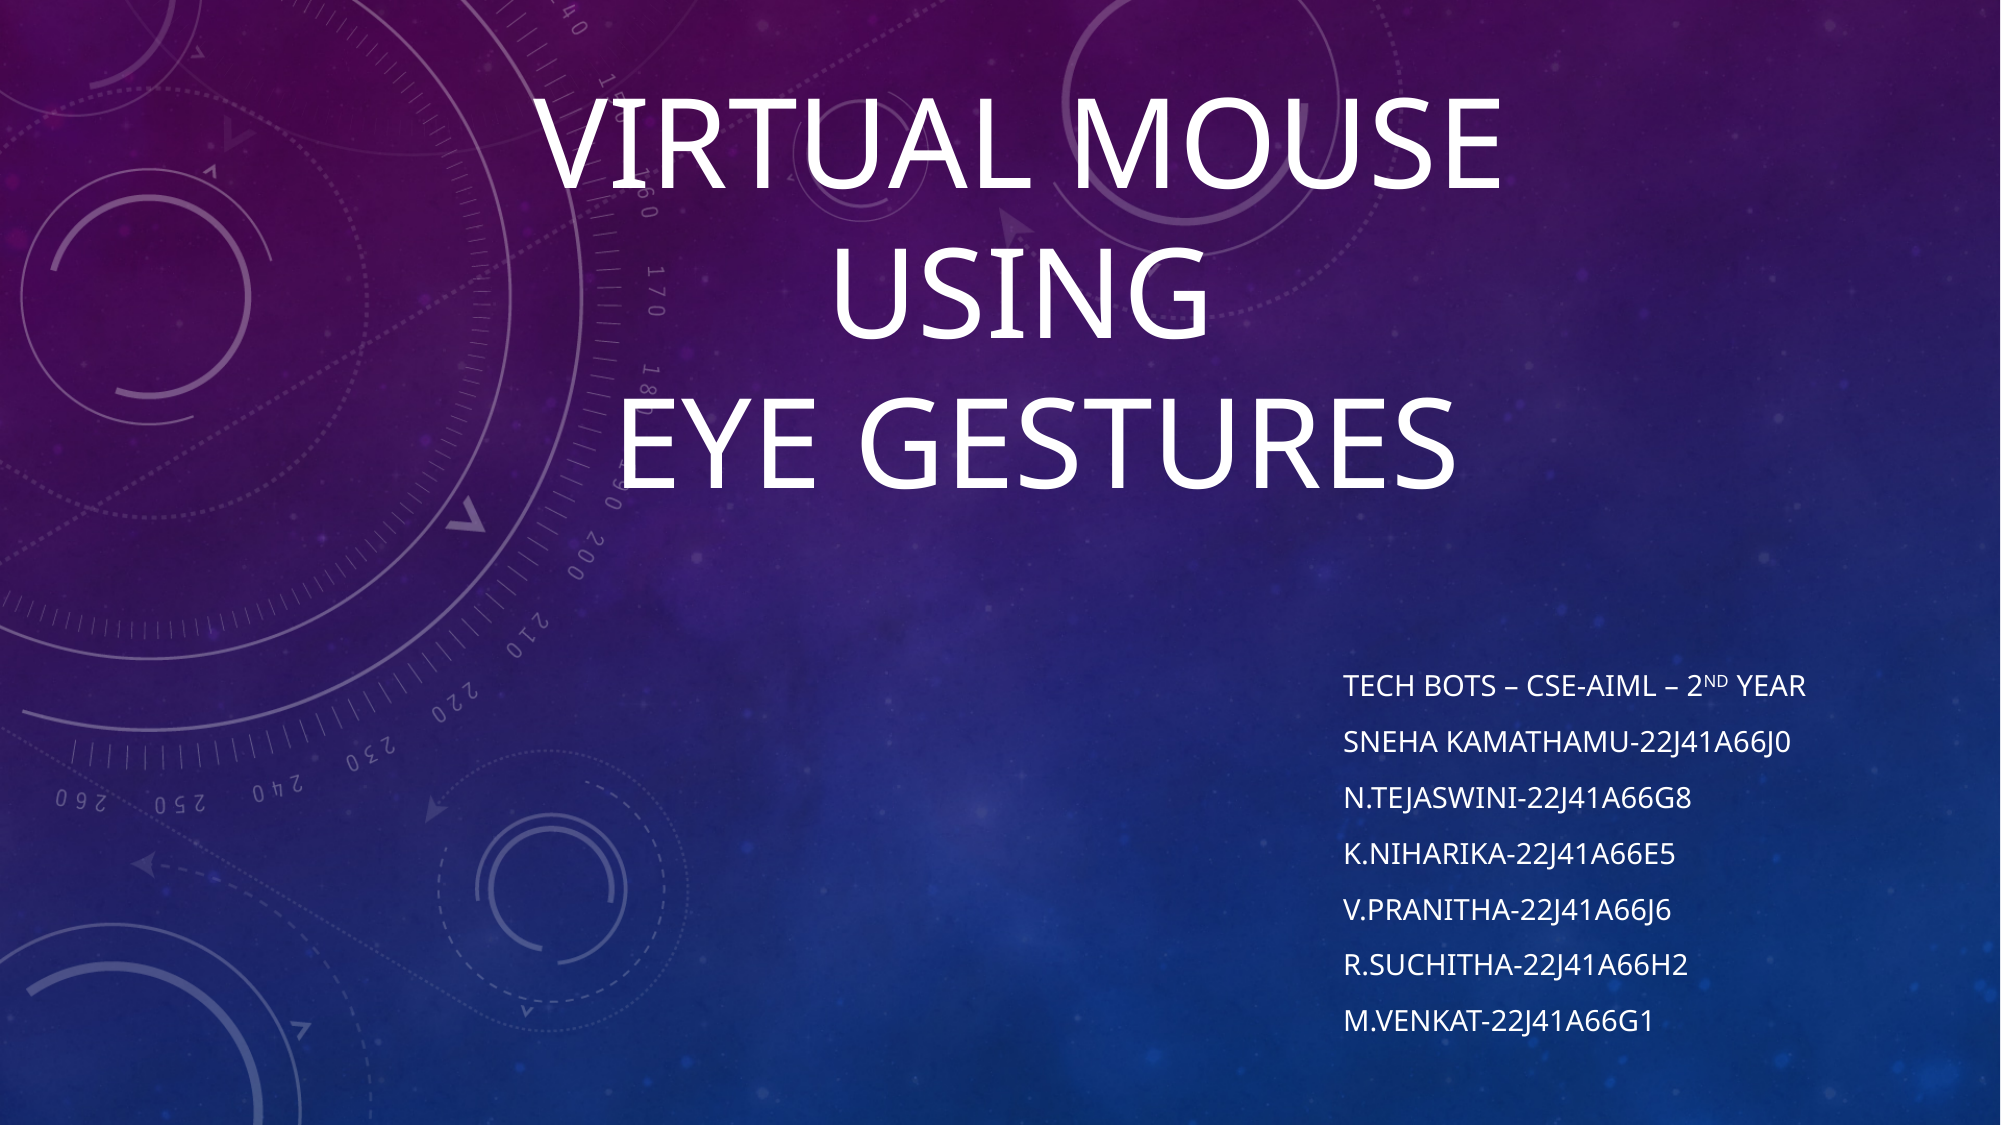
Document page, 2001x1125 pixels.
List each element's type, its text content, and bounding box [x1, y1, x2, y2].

picture [0, 0, 2001, 1125]
title VIRTUAL MOUSE USING EYE GESTURES [315, 209, 1725, 522]
subtitle Tech bots – CSE-AIML – 2nd year Sneha Kamathamu-22J41a66J0 n.Tejaswini-22j41a66G8 K.niharika-22j41a66e5 v.Pranitha-22j41a66j6 r.suchitha-22j41a66h2 M.Venkat-22j41a66g1 [1328, 660, 1990, 1125]
